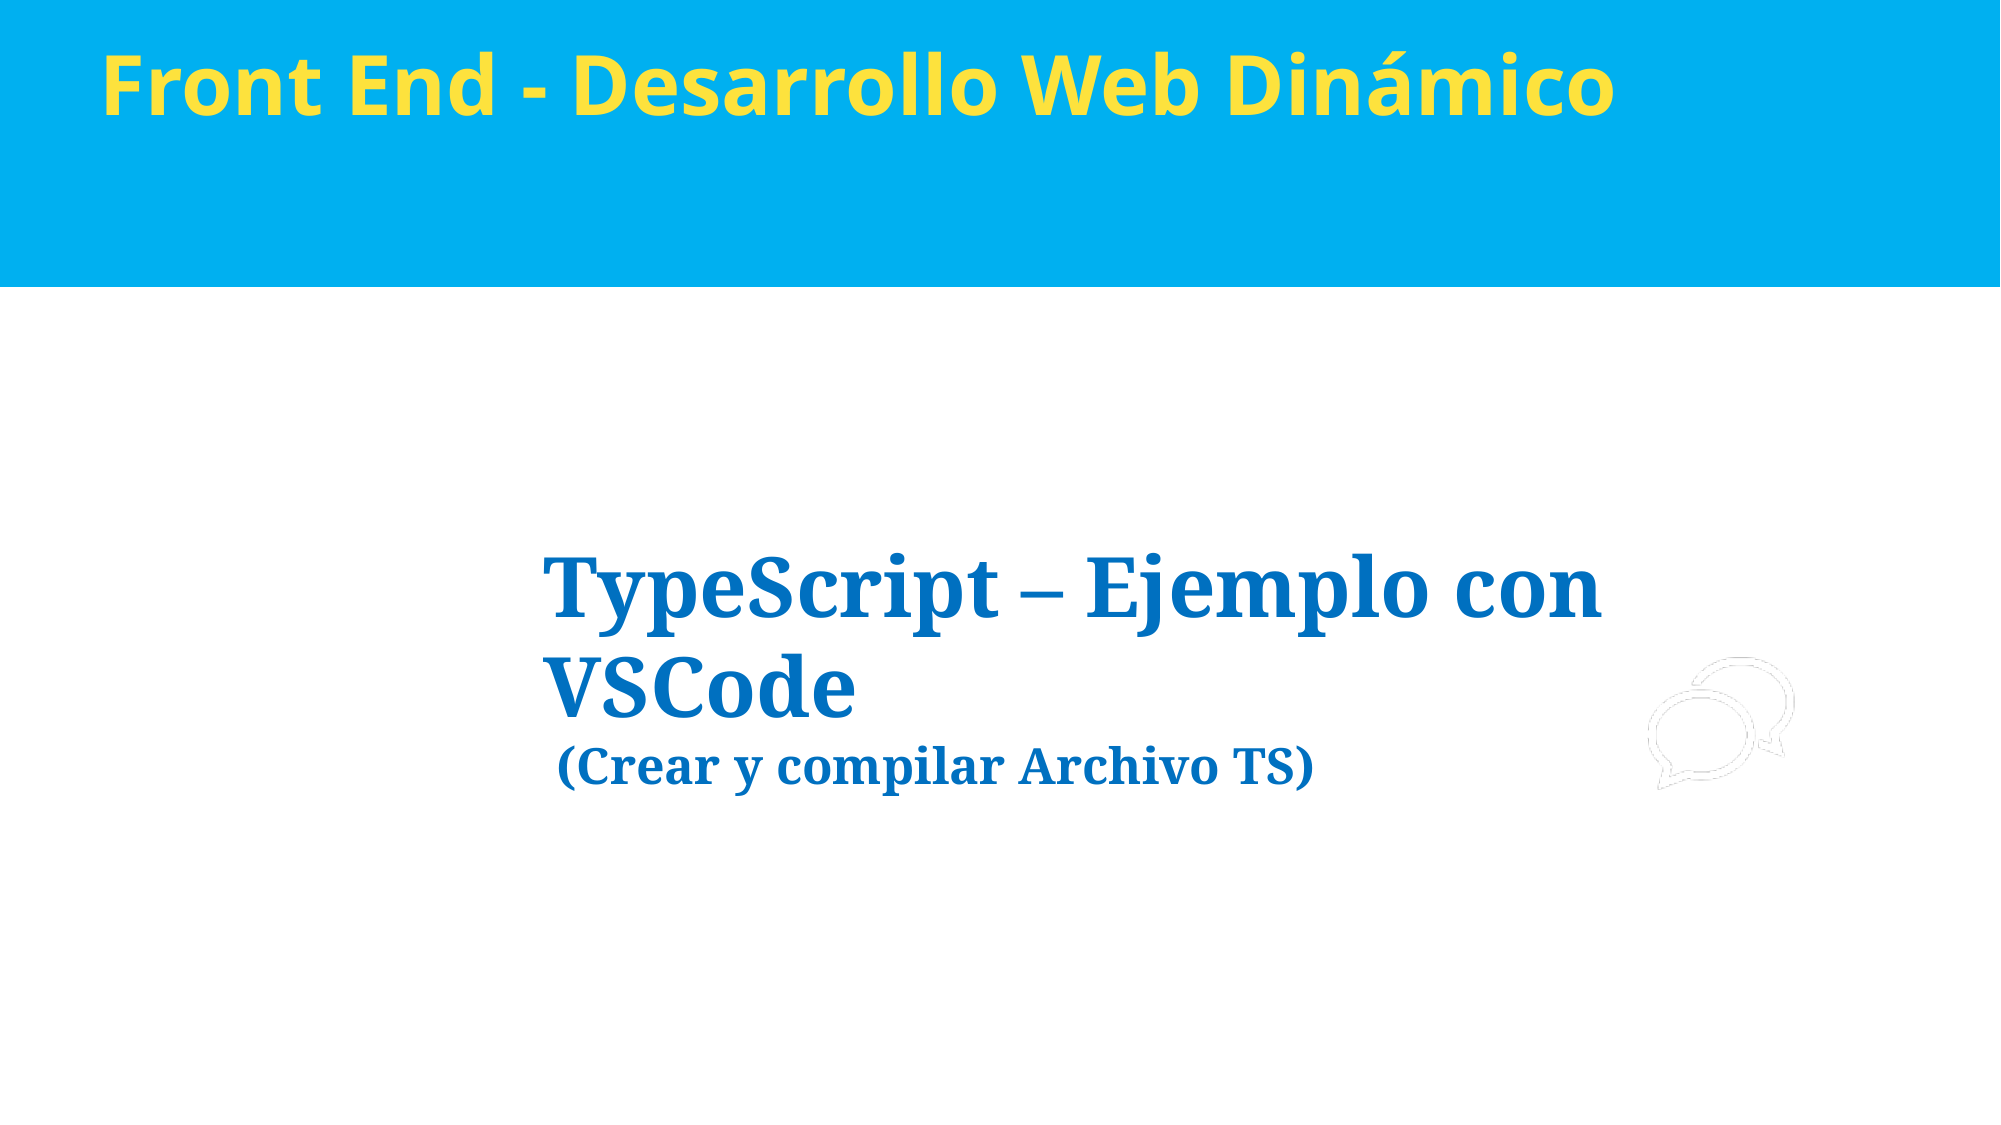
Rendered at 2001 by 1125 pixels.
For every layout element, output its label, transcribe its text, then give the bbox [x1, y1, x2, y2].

picture [1647, 649, 1796, 799]
text_box Front End - Desarrollo Web Dinámico [92, 24, 1901, 222]
text_box [0, 0, 2000, 287]
text_box TypeScript – Ejemplo con VSCode (Crear y compilar Archivo TS) [523, 331, 1780, 1117]
